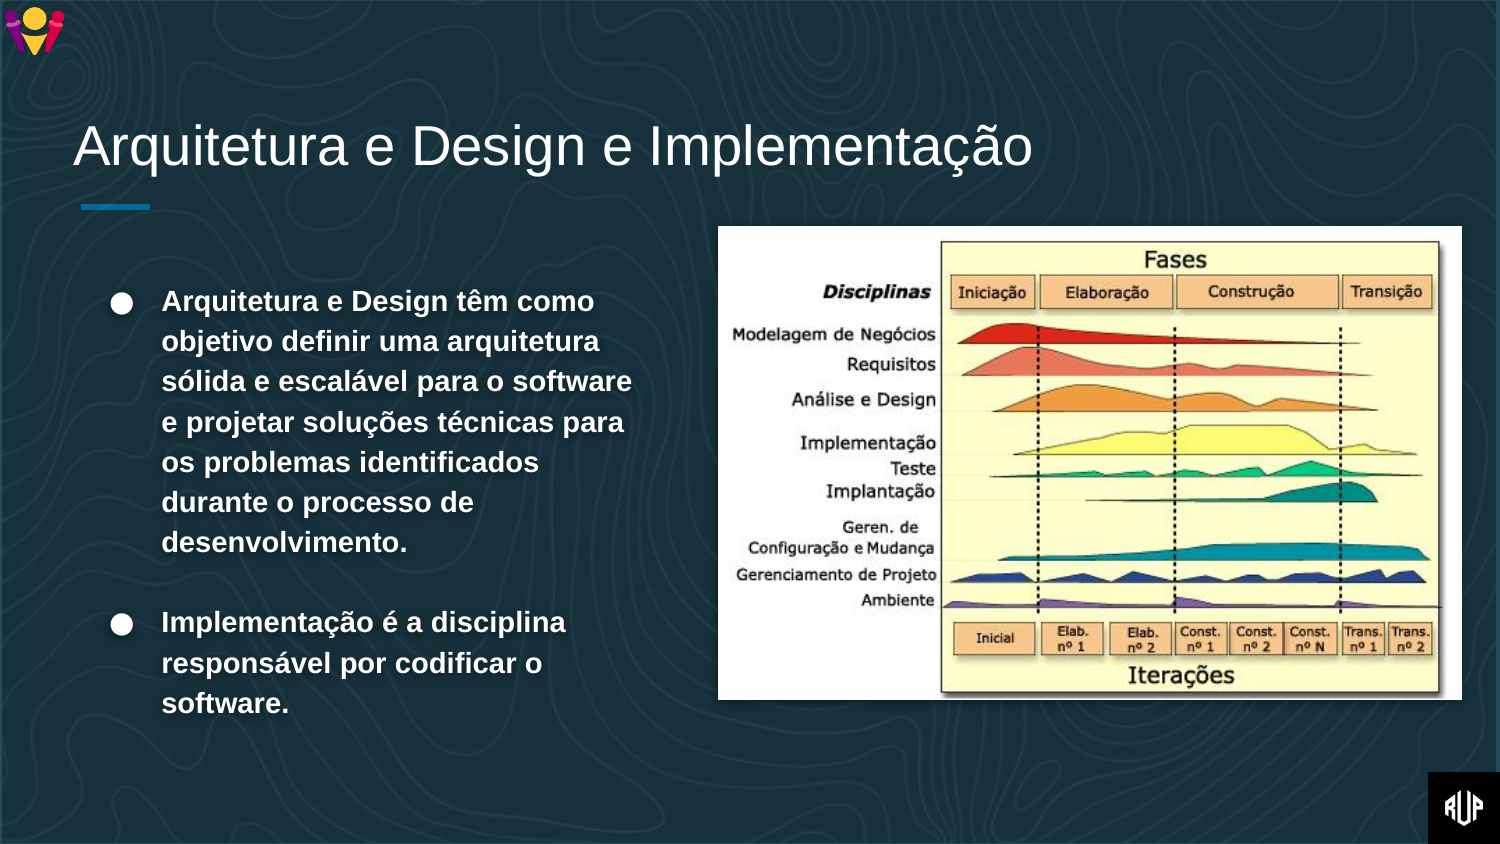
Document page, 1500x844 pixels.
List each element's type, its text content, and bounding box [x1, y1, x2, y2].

picture [326, 0, 1462, 844]
picture [1428, 772, 1500, 844]
picture [0, 0, 72, 62]
list Arquitetura e Design têm como objetivo definir uma arquitetura sólida e escalável para o software e projetar soluções técnicas para os problemas identificados durante o processo de desenvolvimento. Implementação é a disciplina responsável por codificar o software. [71, 262, 321, 725]
text_box Arquitetura e Design e Implementação [58, 84, 321, 192]
